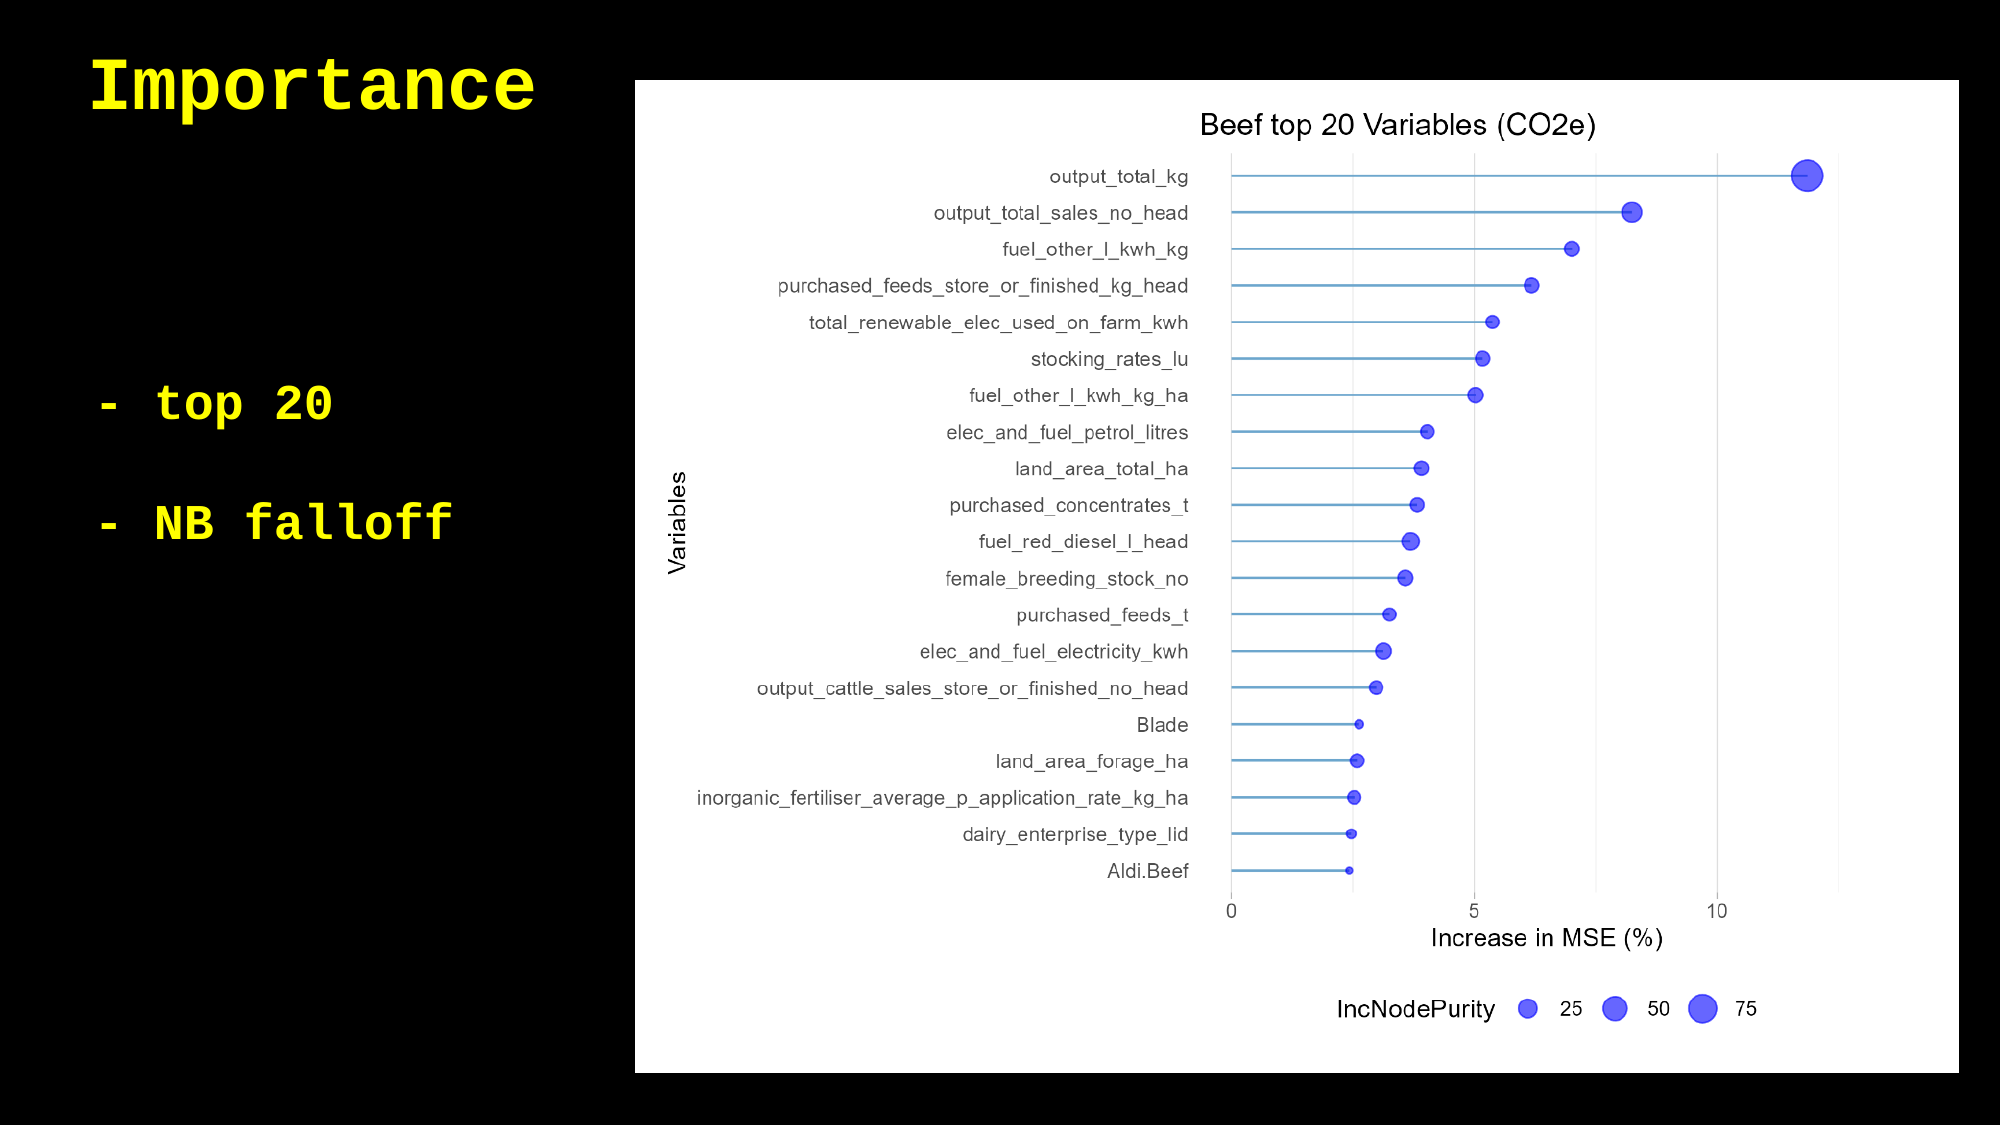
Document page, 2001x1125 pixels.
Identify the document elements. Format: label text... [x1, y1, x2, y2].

picture [635, 79, 1960, 1074]
text_box - top 20 - NB falloff [79, 361, 635, 617]
text_box Importance [72, 27, 553, 132]
